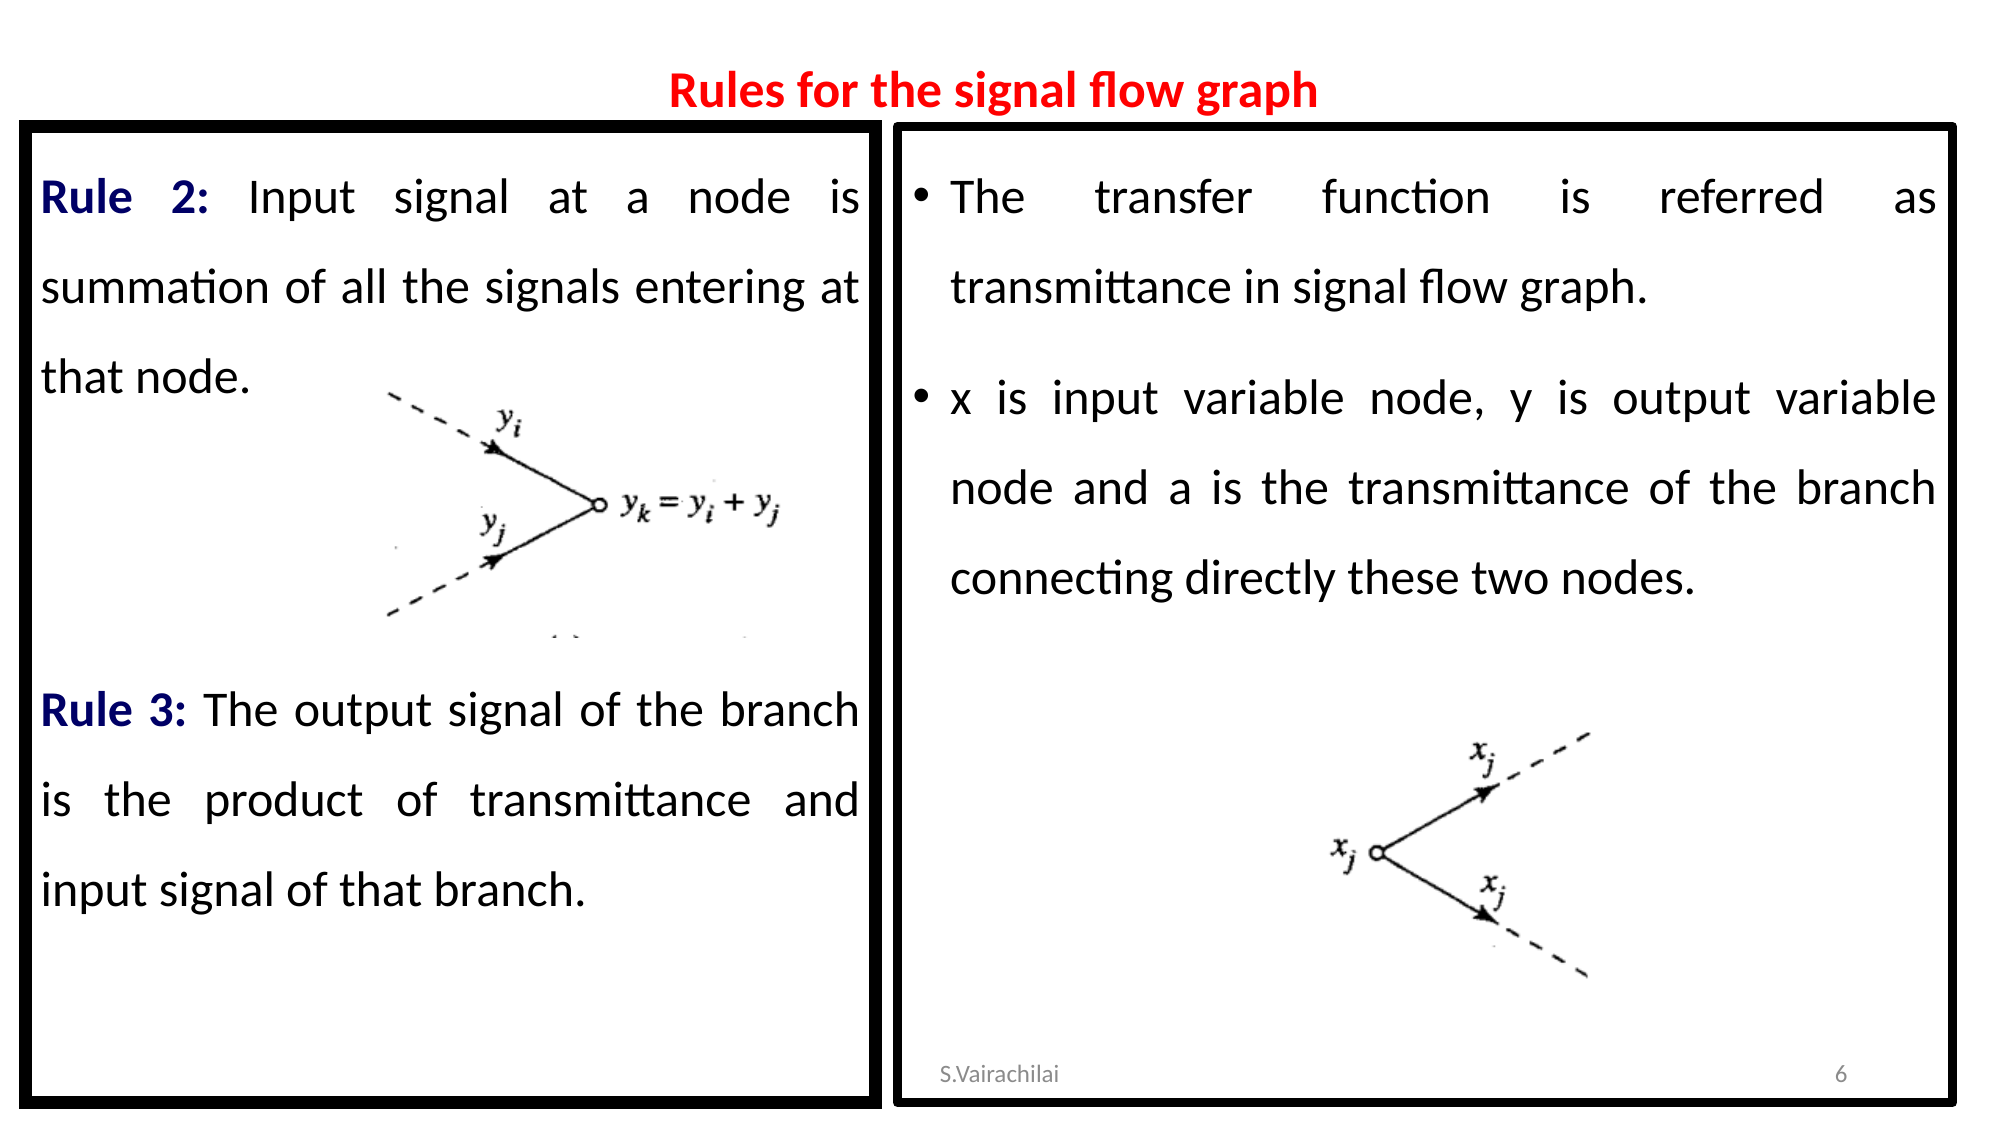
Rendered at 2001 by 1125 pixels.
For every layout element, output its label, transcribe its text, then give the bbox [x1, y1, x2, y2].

list Rule 2: Input signal at a node is summation of all the signals entering at that node. Rule 3: The output signal of the branch is the product of transmittance and input signal of that branch. [25, 125, 877, 1104]
title Rules for the signal flow graph [137, 17, 1863, 127]
footer S.Vairachilai [662, 1042, 1338, 1103]
slide_number 6 [1412, 1042, 1863, 1103]
list The transfer function is referred as transmittance in signal flow graph. x is input variable node, y is output variable node and a is the transmittance of the branch connecting directly these two nodes. [897, 126, 1953, 1103]
picture [306, 338, 810, 638]
picture [1309, 711, 1638, 989]
